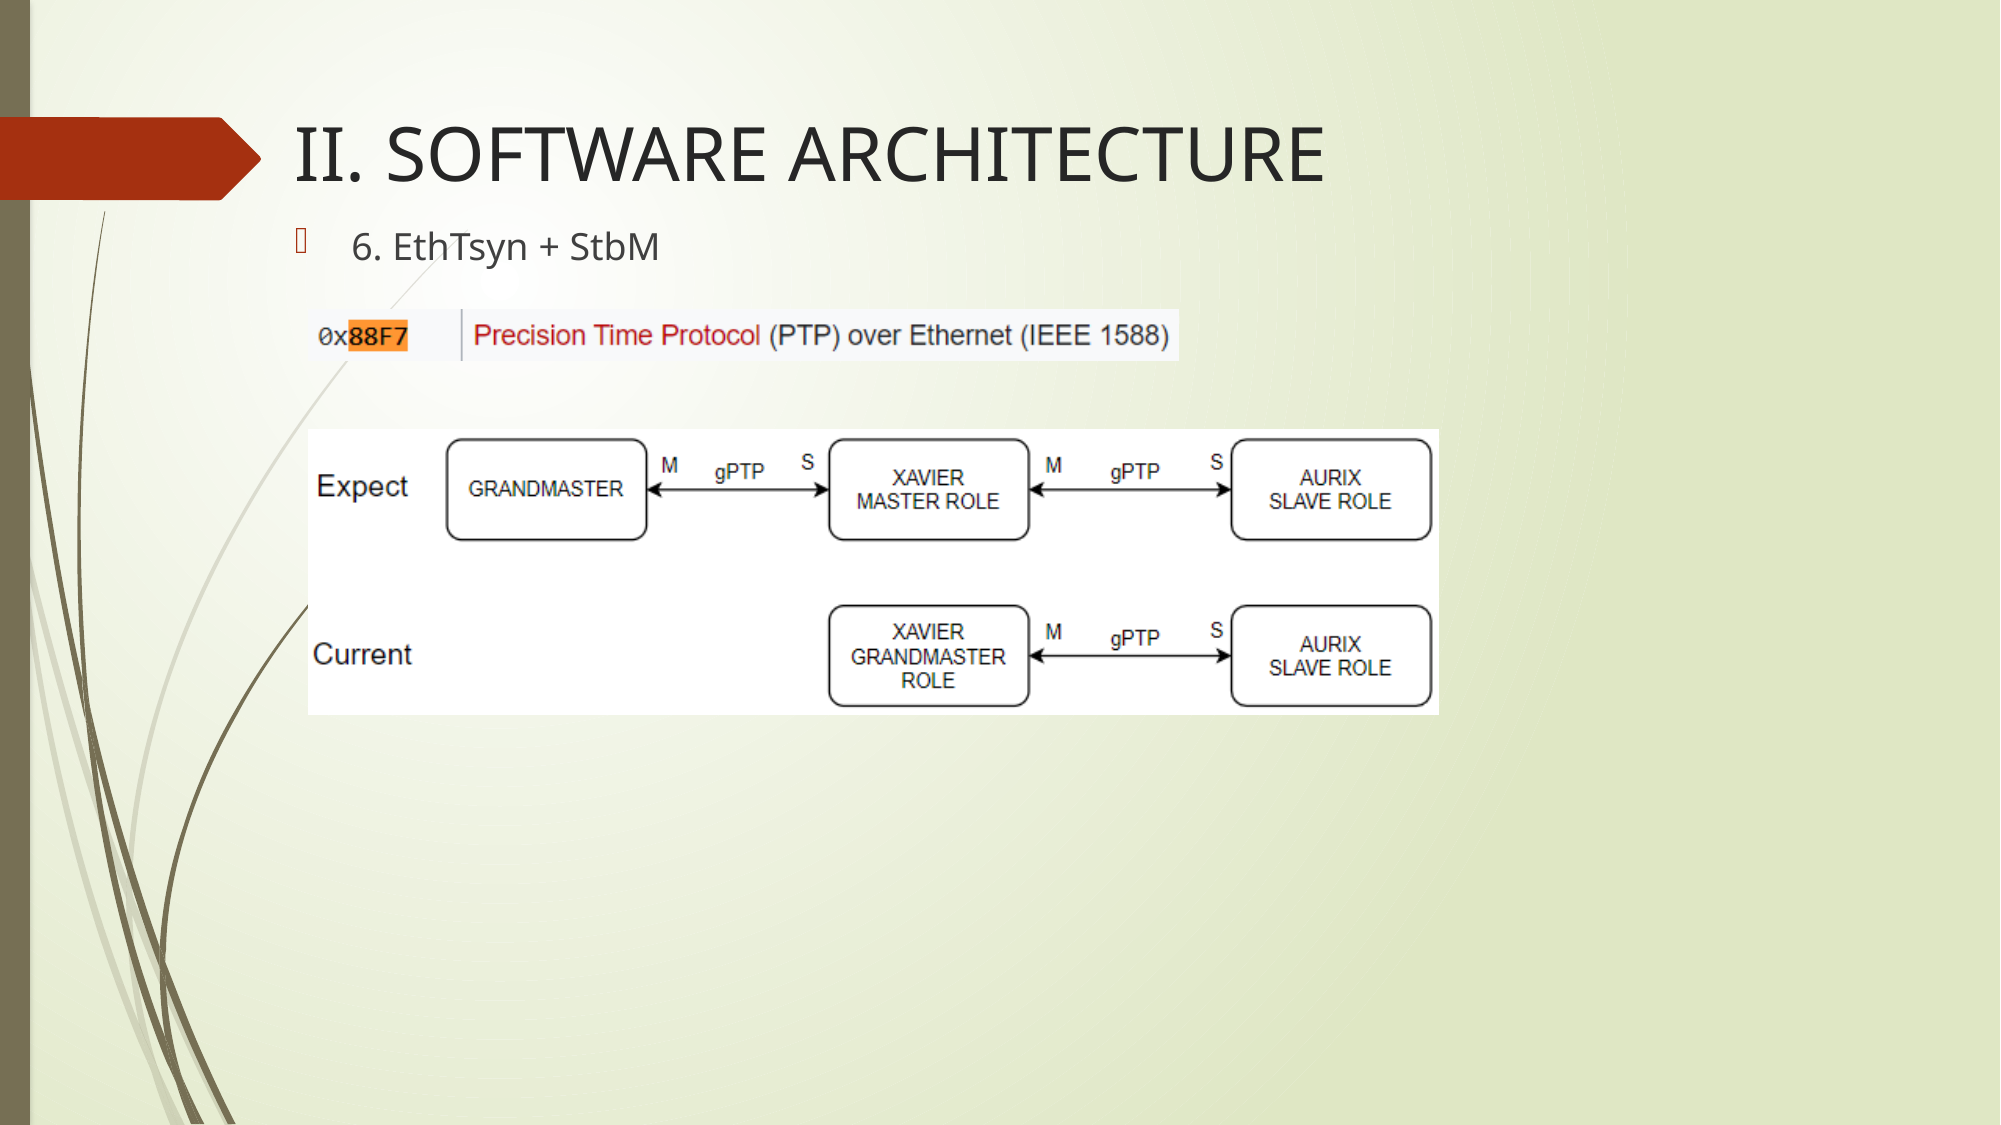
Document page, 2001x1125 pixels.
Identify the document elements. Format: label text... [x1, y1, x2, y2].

list 6. EthTsyn + StbM [279, 215, 1743, 835]
picture [308, 309, 1180, 362]
title II. SOFTWARE ARCHITECTURE [279, 99, 1742, 215]
picture [308, 429, 1439, 715]
